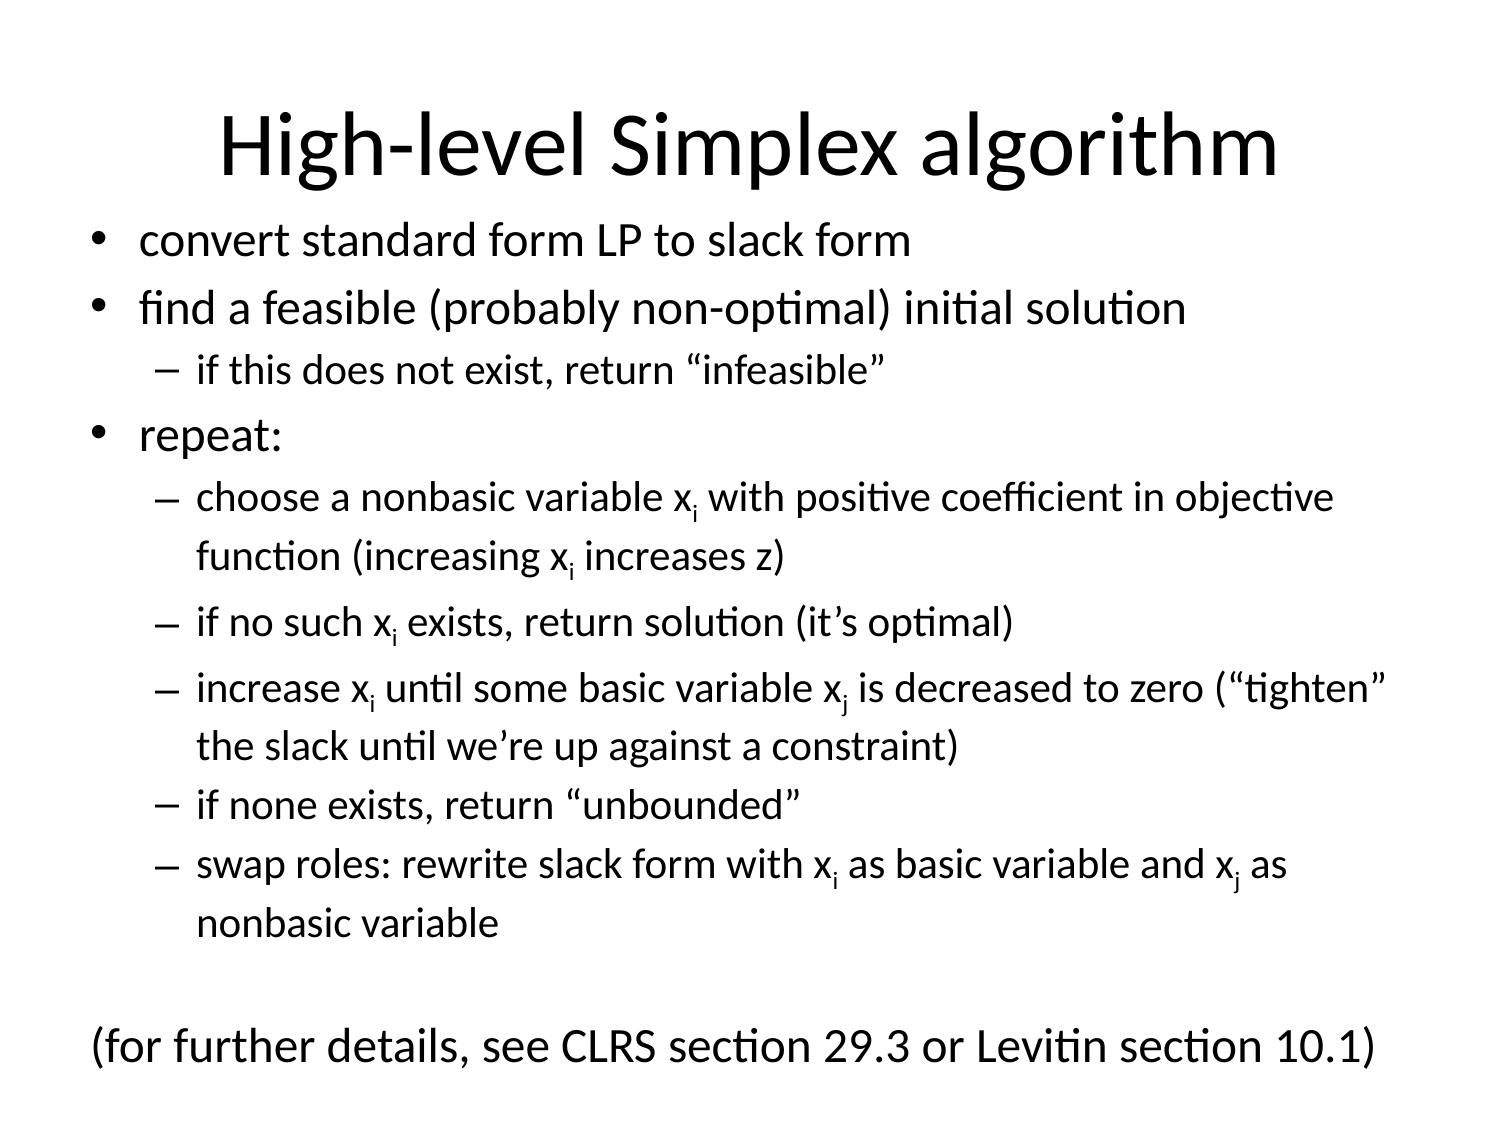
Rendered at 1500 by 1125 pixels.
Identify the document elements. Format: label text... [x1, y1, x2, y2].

title High-level Simplex algorithm [75, 45, 1425, 200]
list convert standard form LP to slack form find a feasible (probably non-optimal) initial solution if this does not exist, return “infeasible” repeat: choose a nonbasic variable xi with positive coefficient in objective function (increasing xi increases z) if no such xi exists, return solution (it’s optimal) increase xi until some basic variable xj is decreased to zero (“tighten” the slack until we’re up against a constraint) if none exists, return “unbounded” swap roles: rewrite slack form with xi as basic variable and xj as nonbasic variable (for further details, see CLRS section 29.3 or Levitin section 10.1) [75, 200, 1463, 1088]
